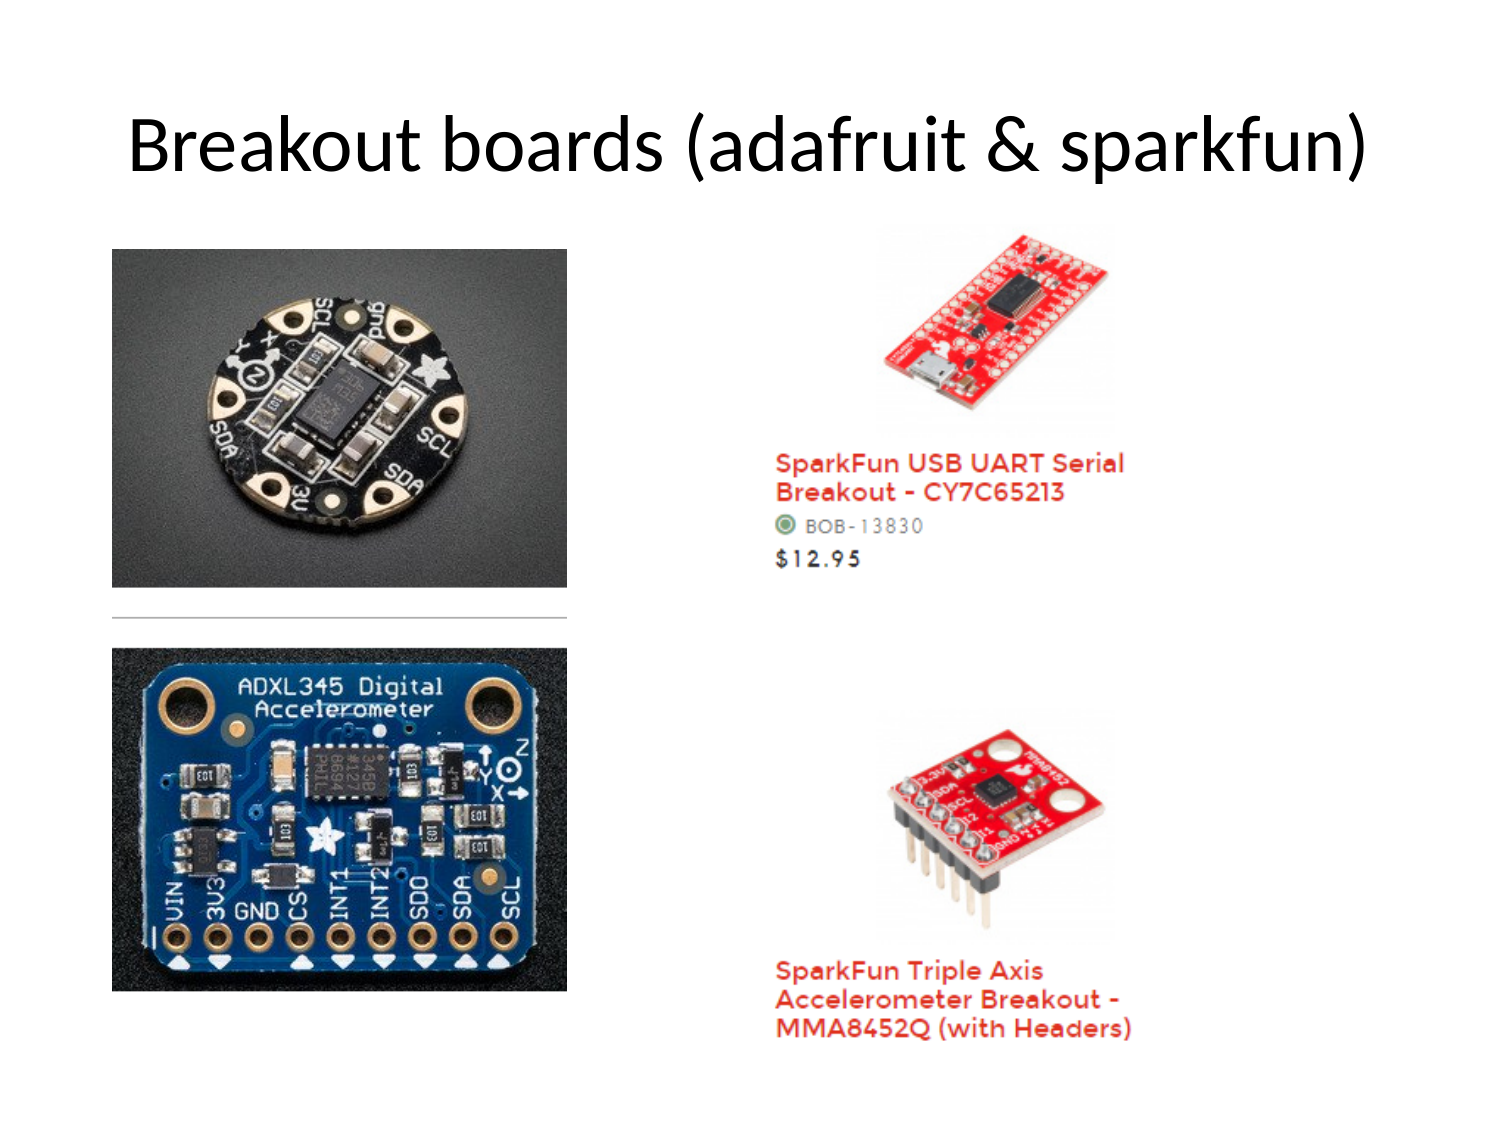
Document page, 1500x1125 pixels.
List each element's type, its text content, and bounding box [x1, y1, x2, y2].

title Breakout boards (adafruit & sparkfun) [75, 45, 1425, 233]
picture [762, 224, 1138, 1047]
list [112, 249, 568, 993]
